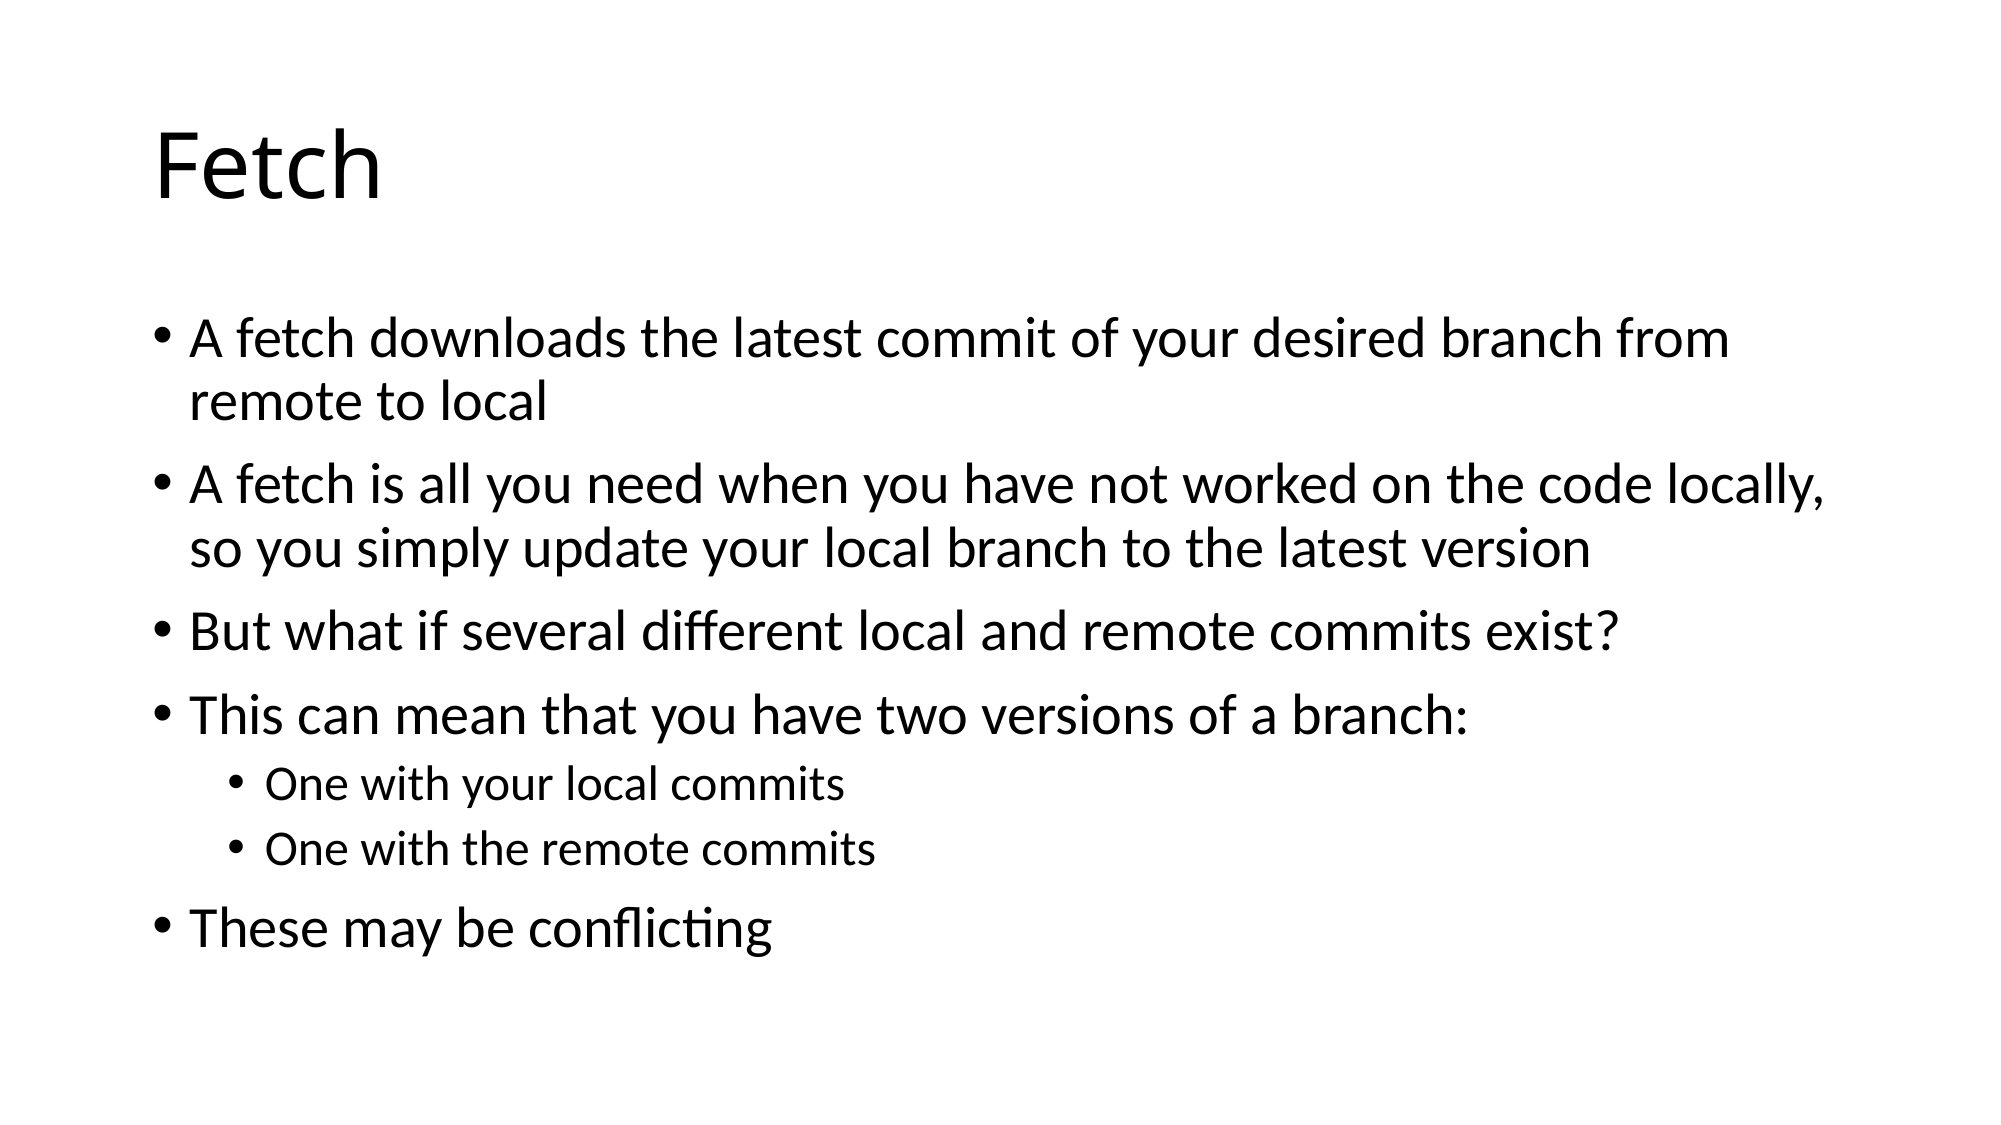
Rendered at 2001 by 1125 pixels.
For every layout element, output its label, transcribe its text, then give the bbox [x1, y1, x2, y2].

list A fetch downloads the latest commit of your desired branch from remote to local A fetch is all you need when you have not worked on the code locally, so you simply update your local branch to the latest version But what if several different local and remote commits exist? This can mean that you have two versions of a branch: One with your local commits One with the remote commits These may be conflicting [137, 299, 1863, 1014]
title Fetch [137, 59, 1863, 278]
